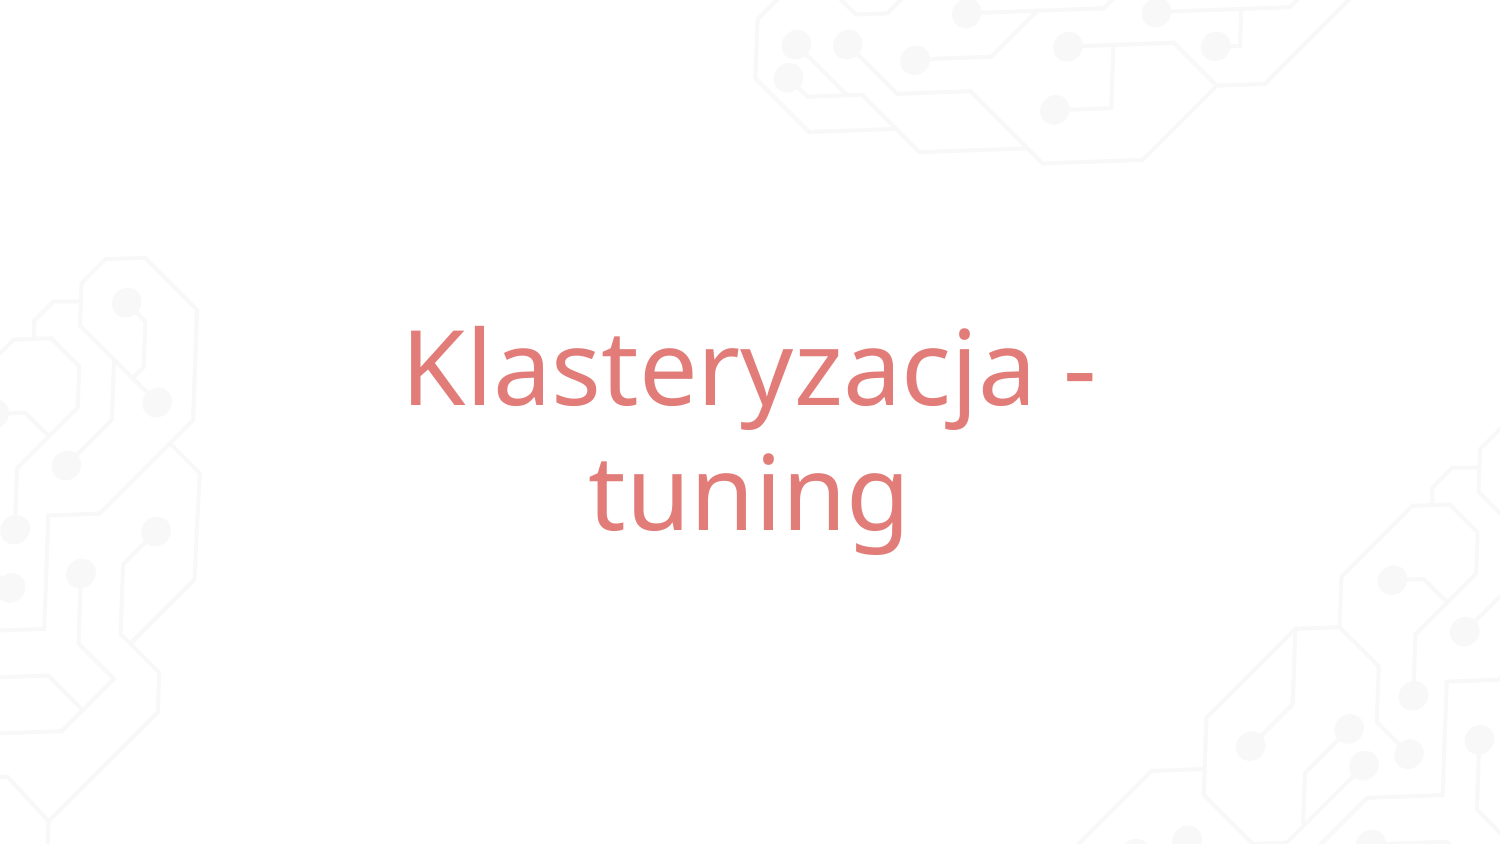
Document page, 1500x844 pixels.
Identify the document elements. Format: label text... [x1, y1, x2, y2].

title Klasteryzacja - tuning [258, 286, 1241, 438]
